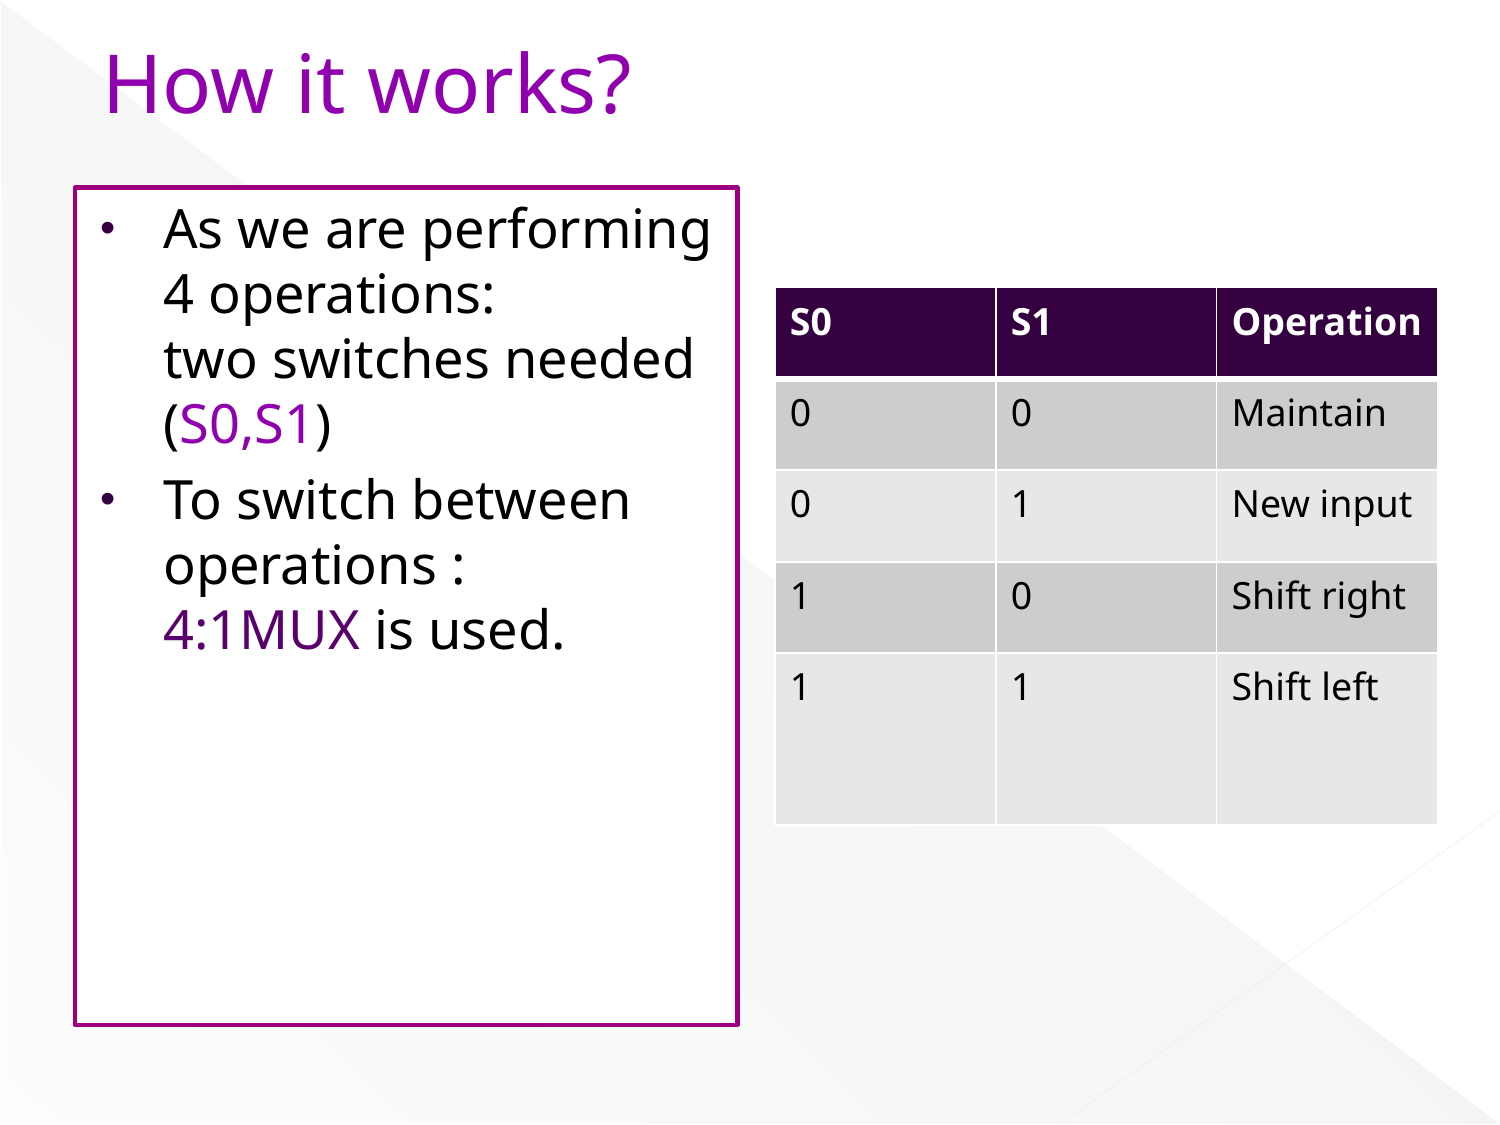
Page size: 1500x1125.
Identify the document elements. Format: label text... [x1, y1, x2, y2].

table_cell 1 [997, 471, 1216, 561]
table_cell 0 [776, 471, 995, 561]
table_cell 1 [776, 654, 995, 824]
table_header Operation [1217, 288, 1437, 376]
table_header S1 [997, 288, 1216, 376]
table_cell 0 [776, 382, 995, 469]
table_cell 1 [776, 563, 995, 652]
table_cell New input [1217, 471, 1437, 561]
title How it works? [87, 24, 1438, 138]
list As we are performing 4 operations: two switches needed (S0,S1) To switch between operations : 4:1MUX is used. [73, 185, 740, 1027]
table_cell Shift left [1217, 654, 1437, 824]
table_cell Maintain [1217, 382, 1437, 469]
table_cell 0 [997, 563, 1216, 652]
table_cell 0 [997, 382, 1216, 469]
table_cell Shift right [1217, 563, 1437, 652]
table_header S0 [776, 288, 995, 376]
table_cell 1 [997, 654, 1216, 824]
